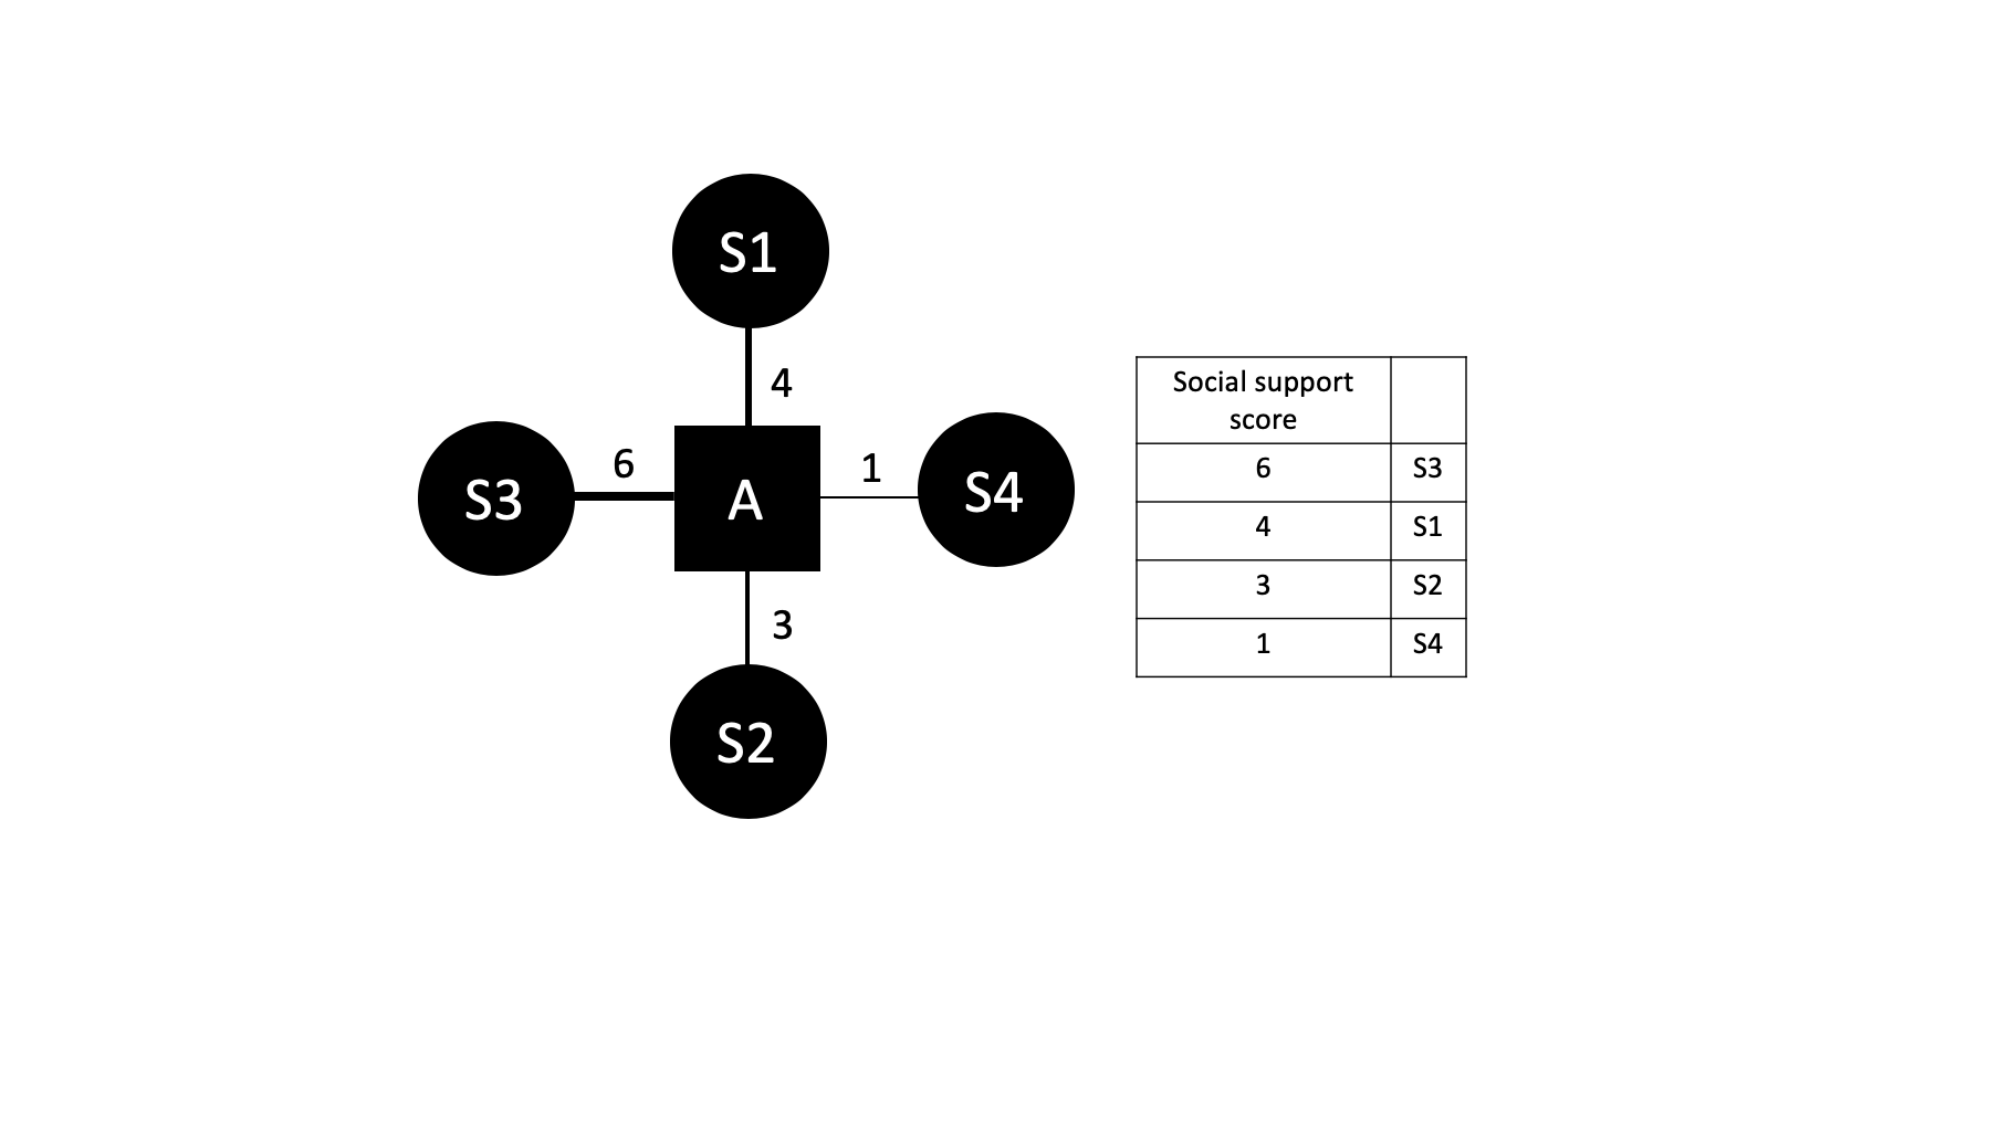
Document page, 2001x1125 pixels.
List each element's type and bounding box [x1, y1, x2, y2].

picture [387, 145, 1506, 872]
